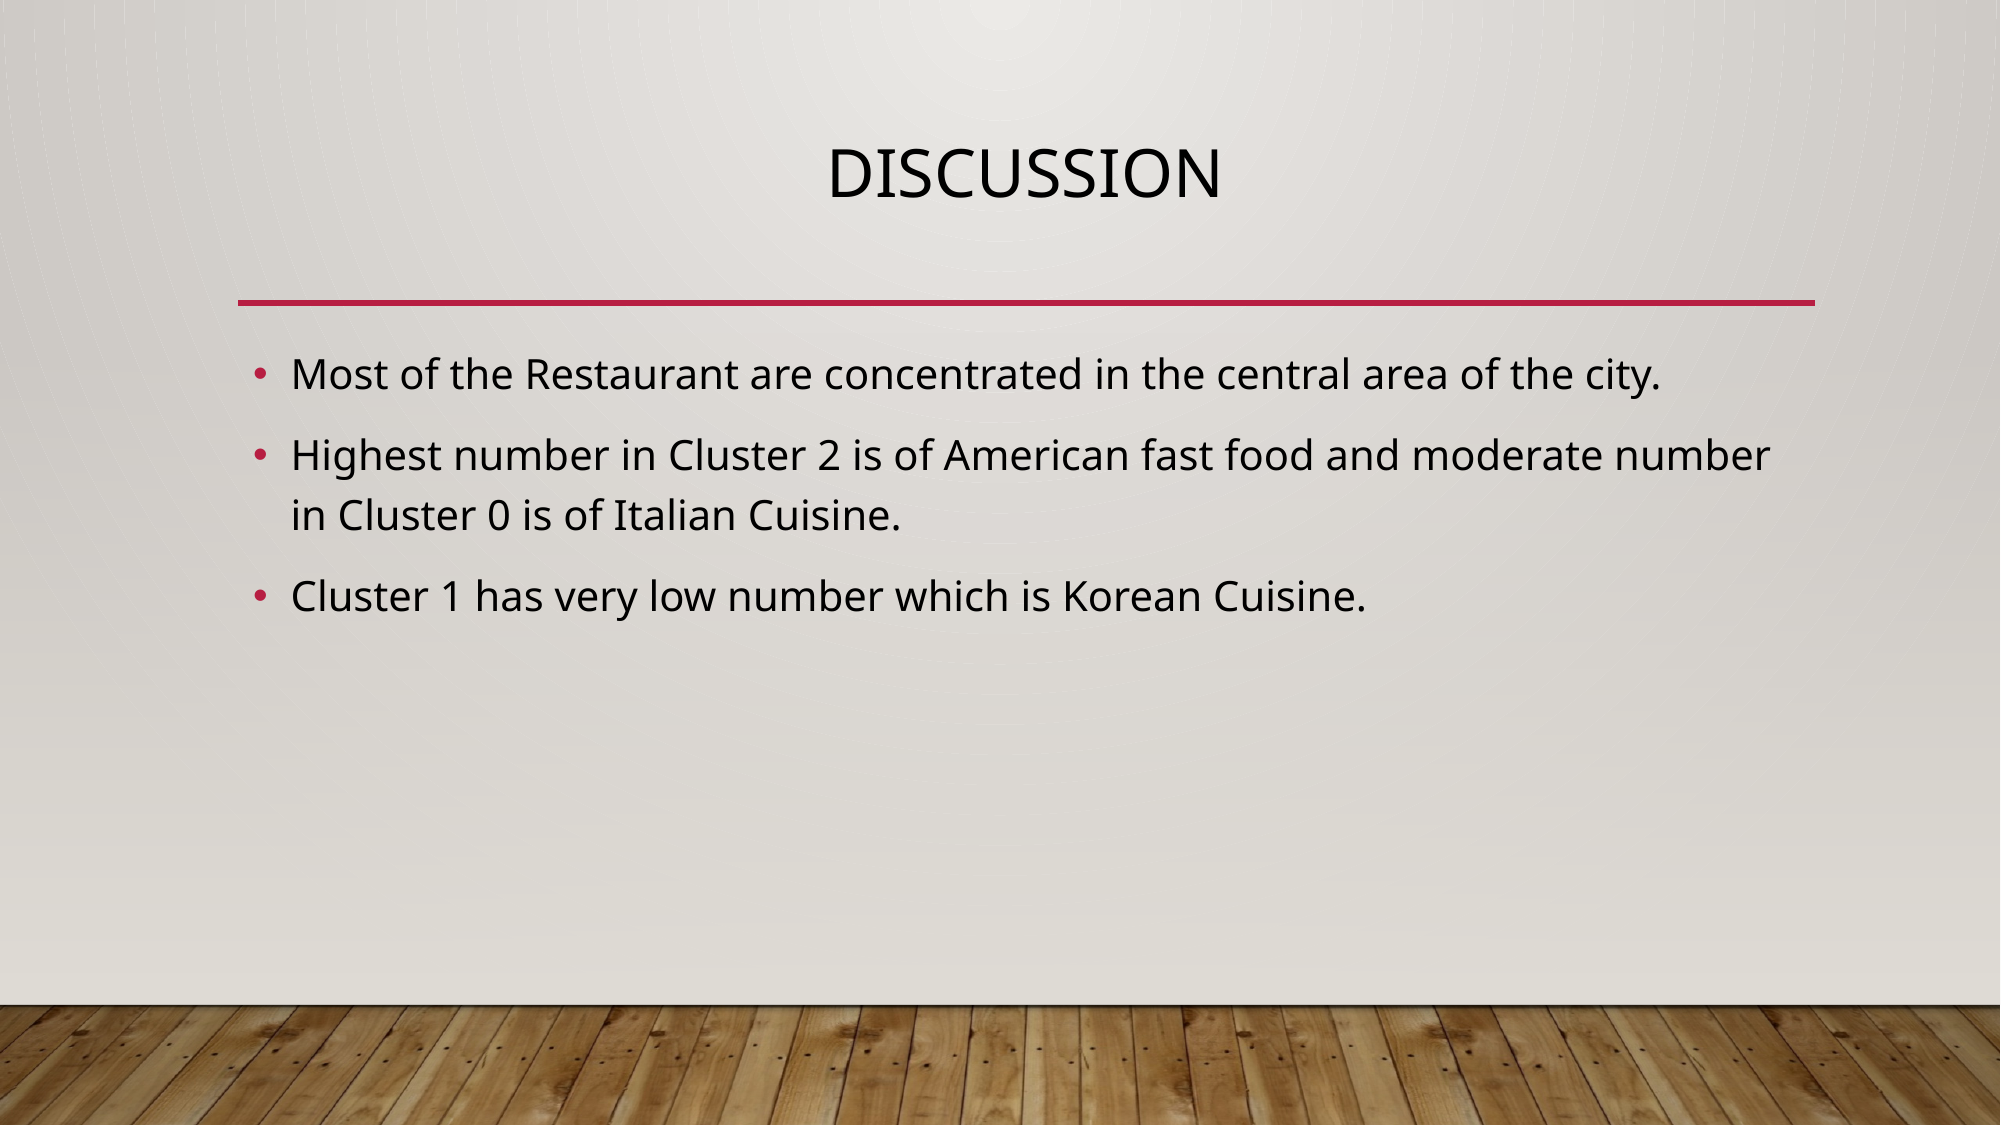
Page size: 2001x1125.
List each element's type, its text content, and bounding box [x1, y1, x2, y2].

list Most of the Restaurant are concentrated in the central area of the city. Highest number in Cluster 2 is of American fast food and moderate number in Cluster 0 is of Italian Cuisine. Cluster 1 has very low number which is Korean Cuisine. [238, 330, 1814, 897]
picture [0, 1005, 2000, 1125]
title Discussion [238, 131, 1814, 305]
